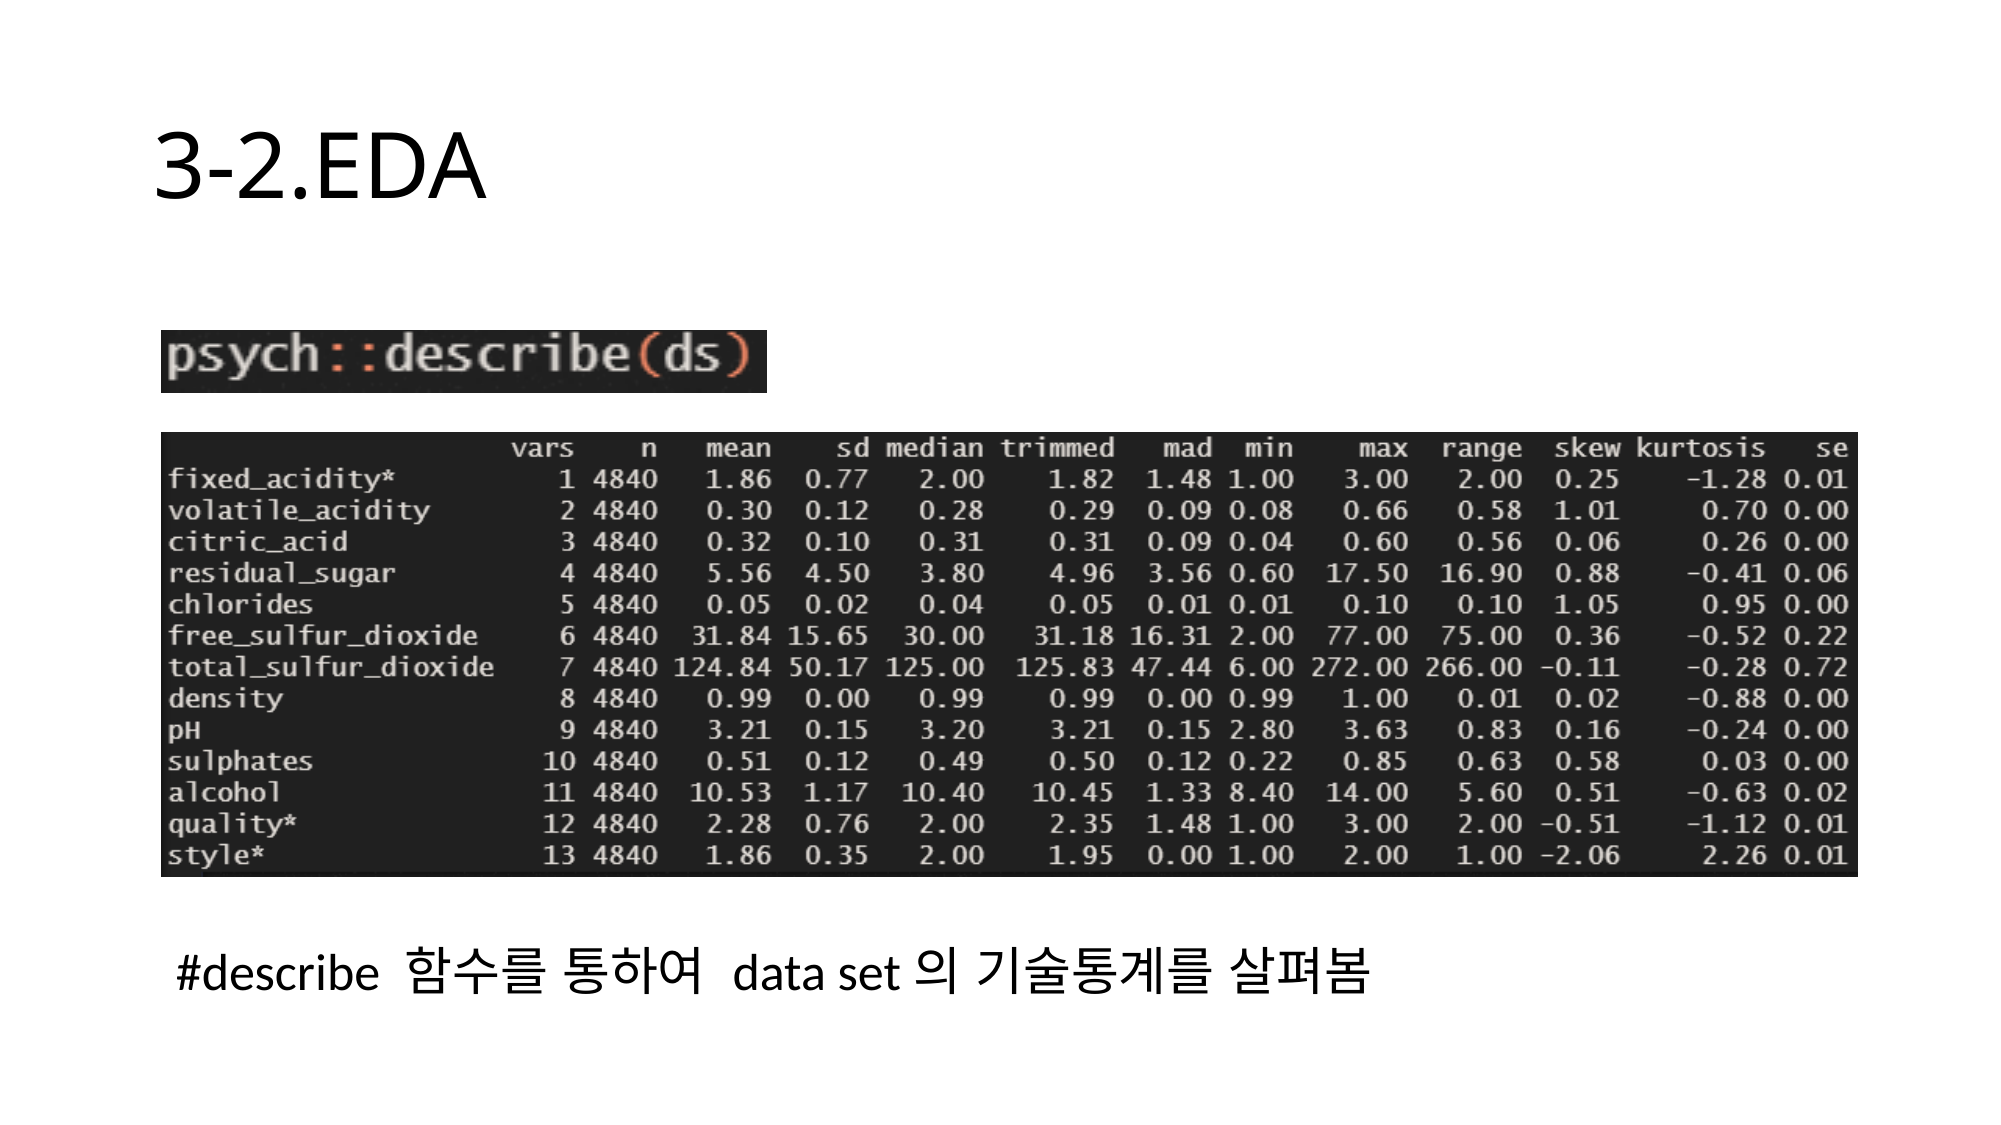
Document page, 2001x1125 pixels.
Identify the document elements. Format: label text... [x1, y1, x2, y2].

picture [161, 432, 1858, 877]
text_box #describe 함수를 통하여 data set의 기술통계를 살펴봄 [161, 930, 1473, 1009]
title 3-2.EDA [138, 60, 1864, 278]
picture [161, 330, 767, 393]
text_box [138, 241, 845, 420]
